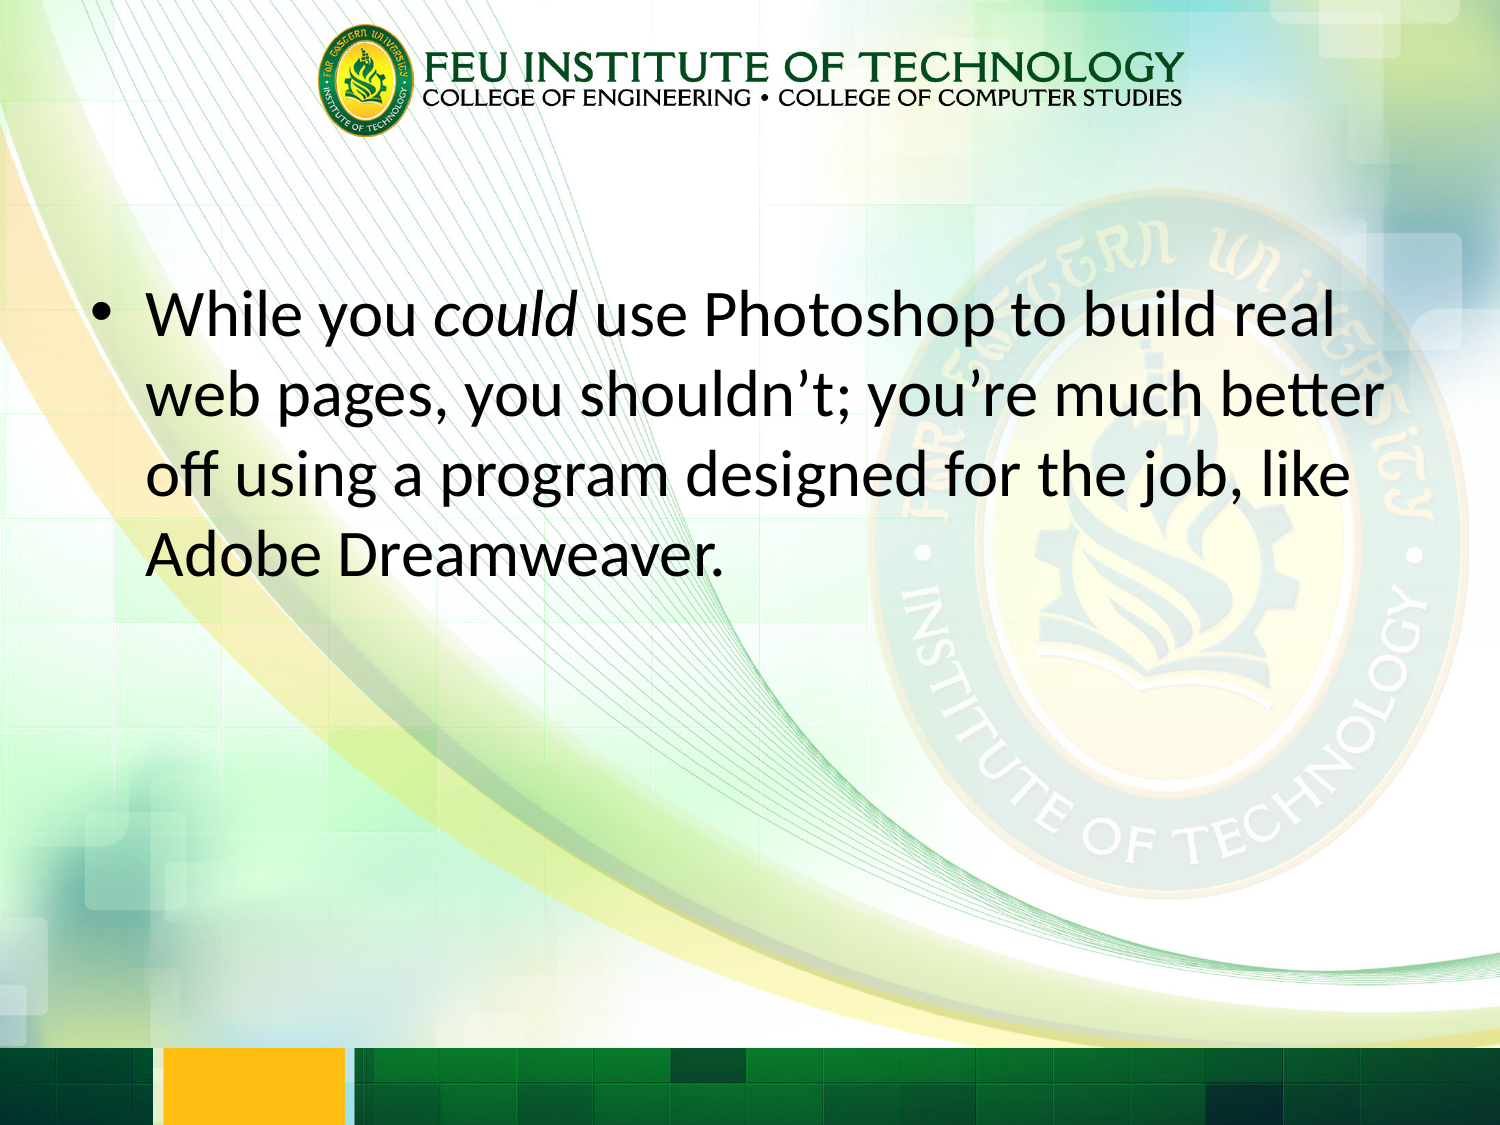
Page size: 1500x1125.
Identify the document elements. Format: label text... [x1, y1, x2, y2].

list While you could use Photoshop to build real web pages, you shouldn’t; you’re much better off using a program designed for the job, like Adobe Dreamweaver. [75, 262, 1425, 1005]
picture [0, 0, 1500, 1125]
